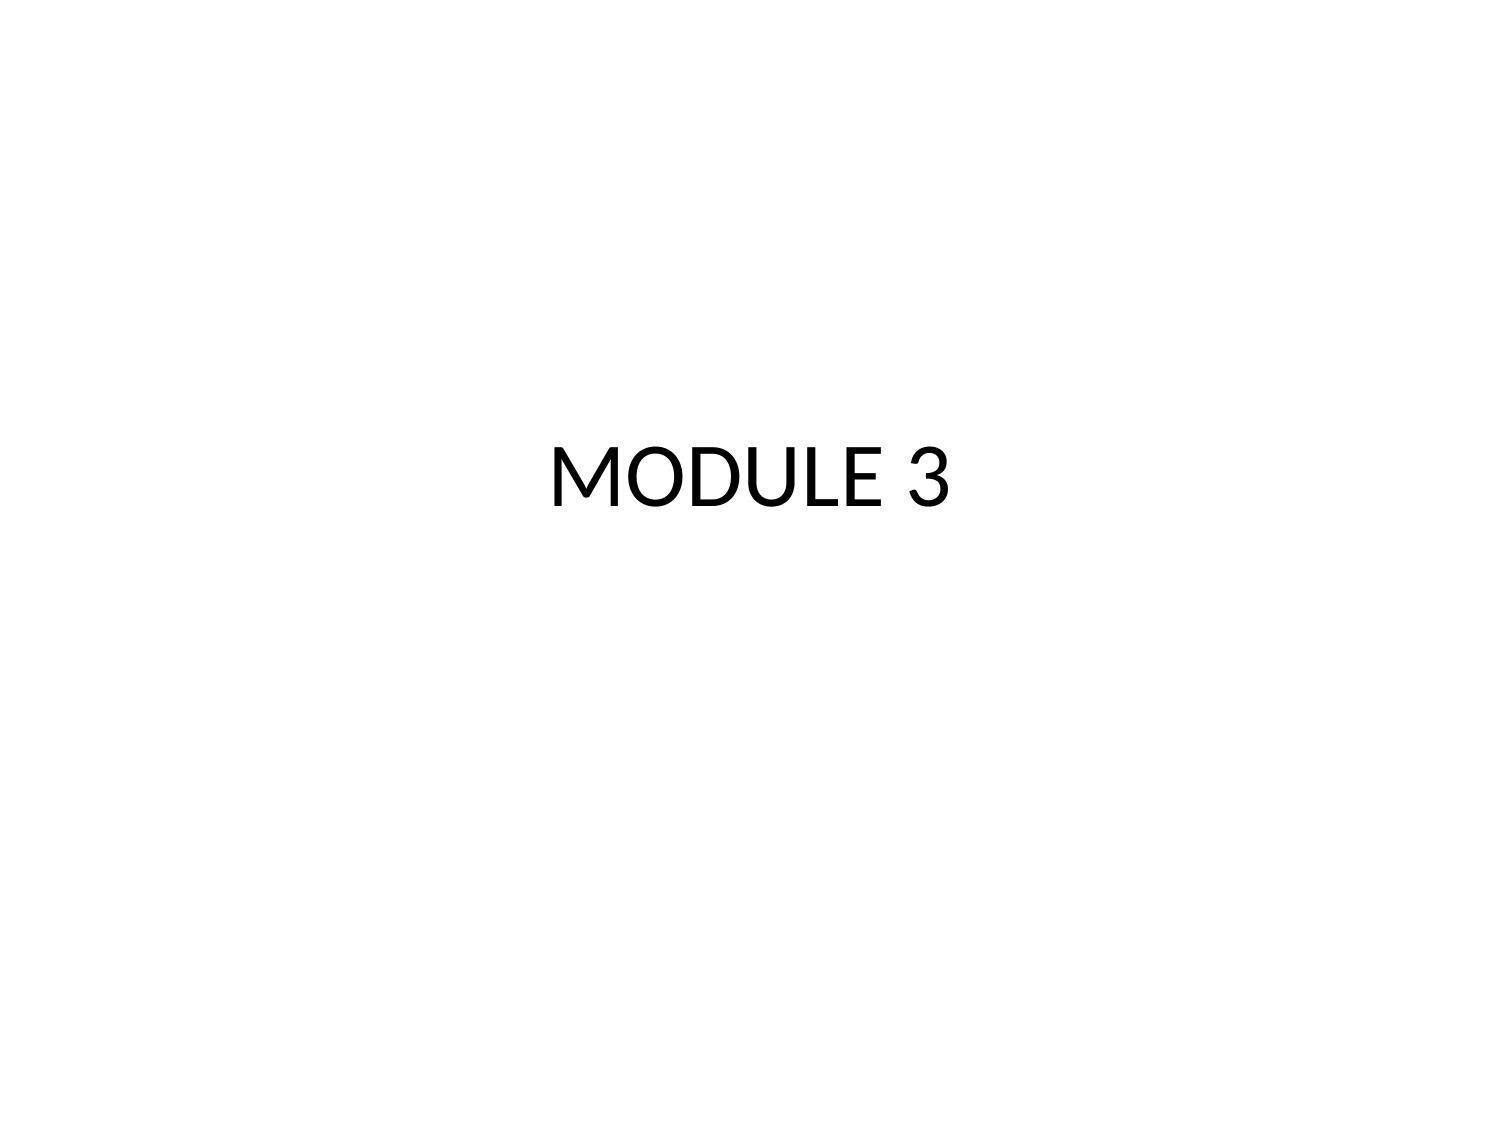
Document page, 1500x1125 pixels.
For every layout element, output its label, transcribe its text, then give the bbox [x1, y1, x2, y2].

title MODULE 3 [112, 349, 1388, 591]
